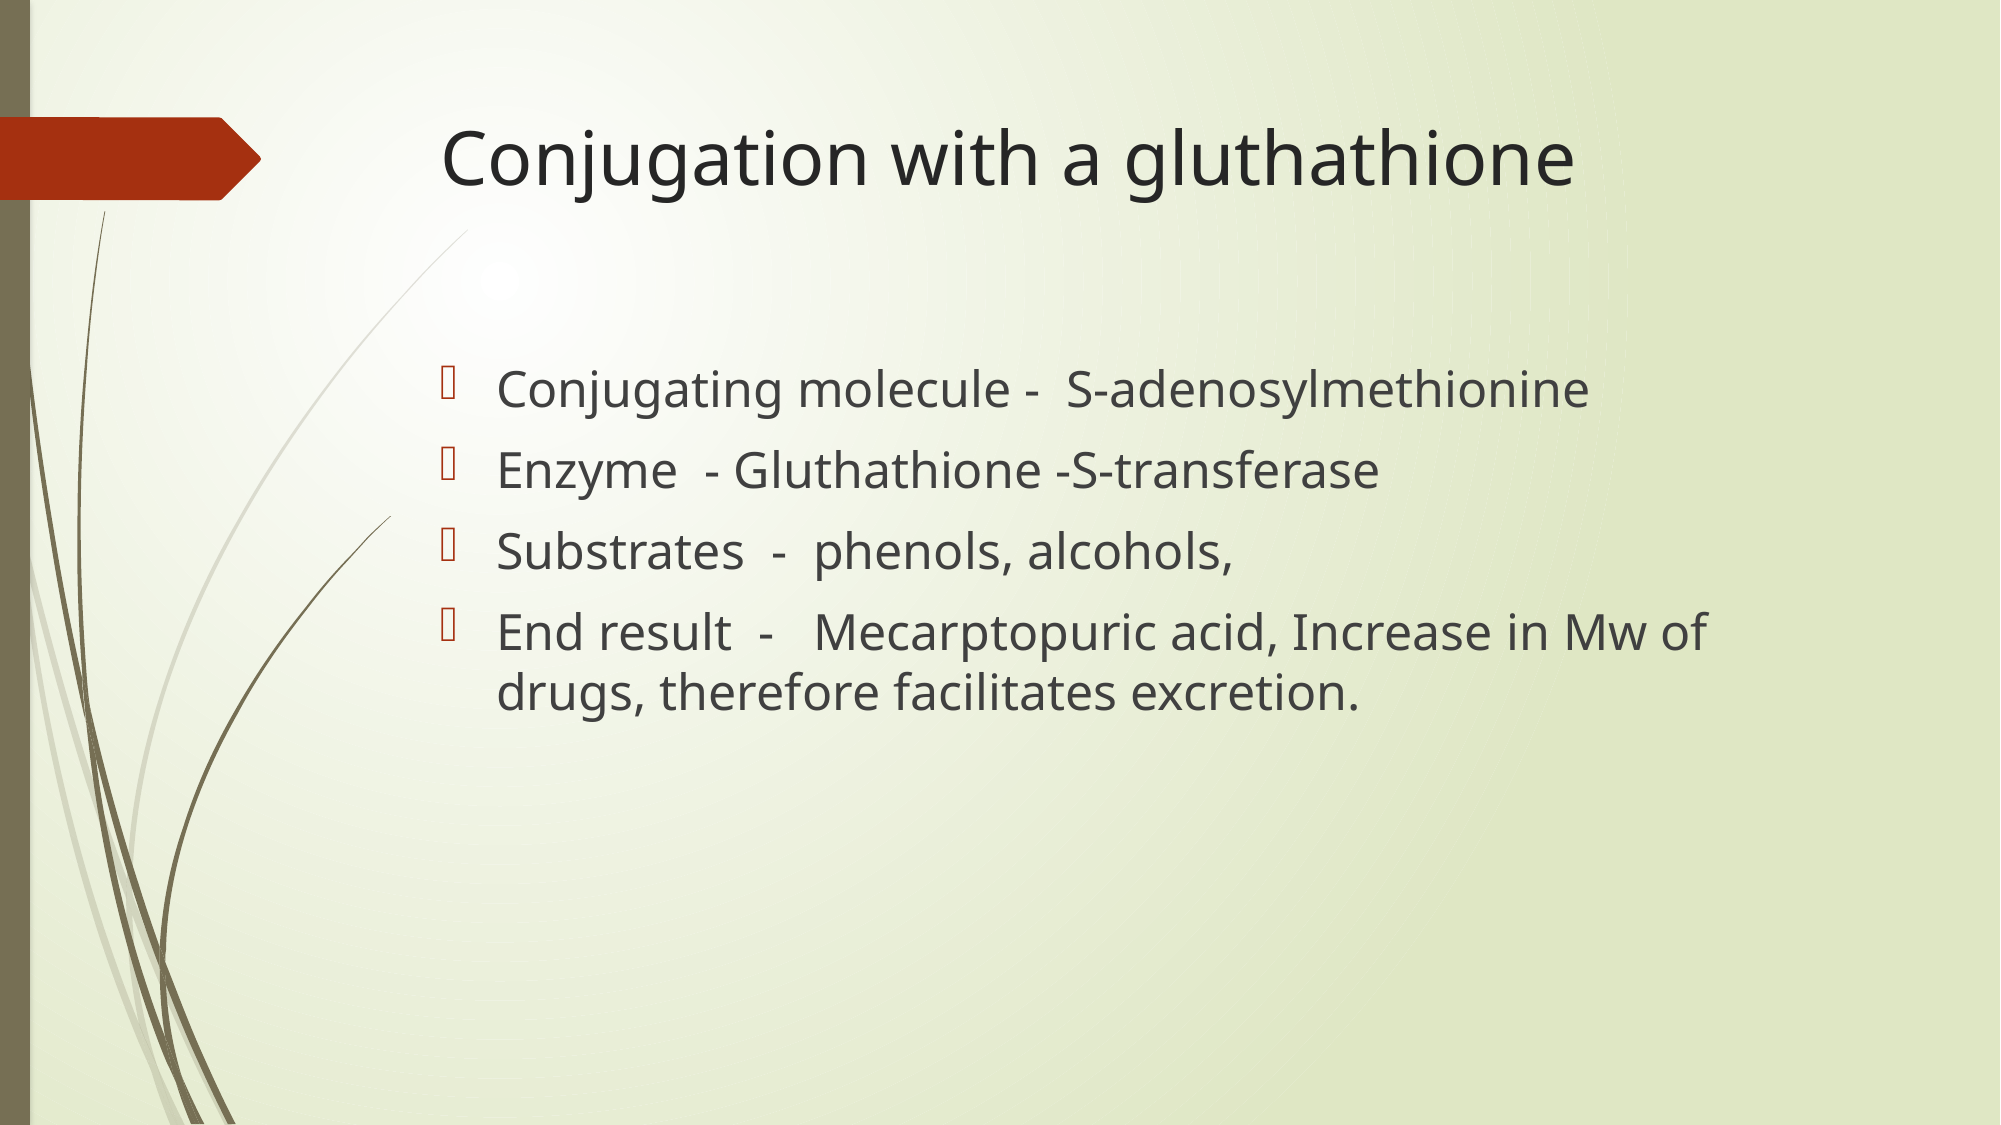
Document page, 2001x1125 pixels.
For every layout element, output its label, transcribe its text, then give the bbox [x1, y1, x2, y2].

title Conjugation with a gluthathione [425, 102, 1888, 313]
list Conjugating molecule - S-adenosylmethionine Enzyme - Gluthathione -S-transferase Substrates - phenols, alcohols, End result - Mecarptopuric acid, Increase in Mw of drugs, therefore facilitates excretion. [424, 350, 1888, 970]
